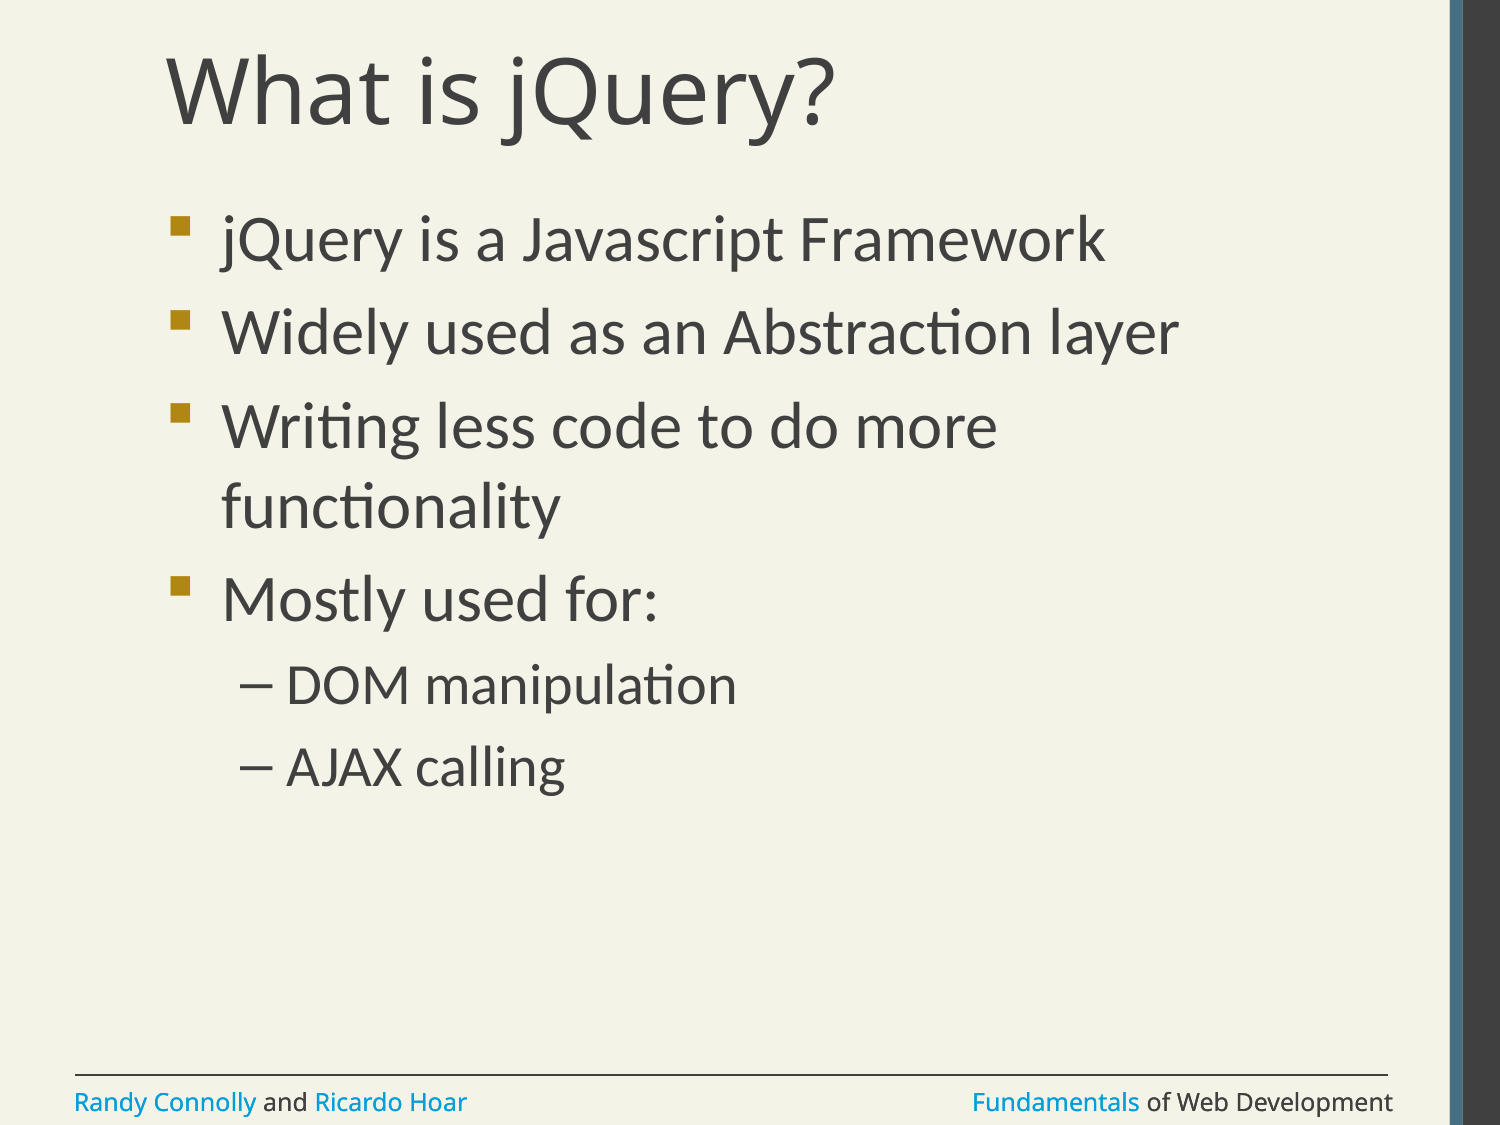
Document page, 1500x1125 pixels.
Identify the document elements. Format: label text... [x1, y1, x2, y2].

list jQuery is a Javascript Framework Widely used as an Abstraction layer Writing less code to do more functionality Mostly used for: DOM manipulation AJAX calling [150, 187, 1325, 930]
title What is jQuery? [150, 24, 1450, 200]
